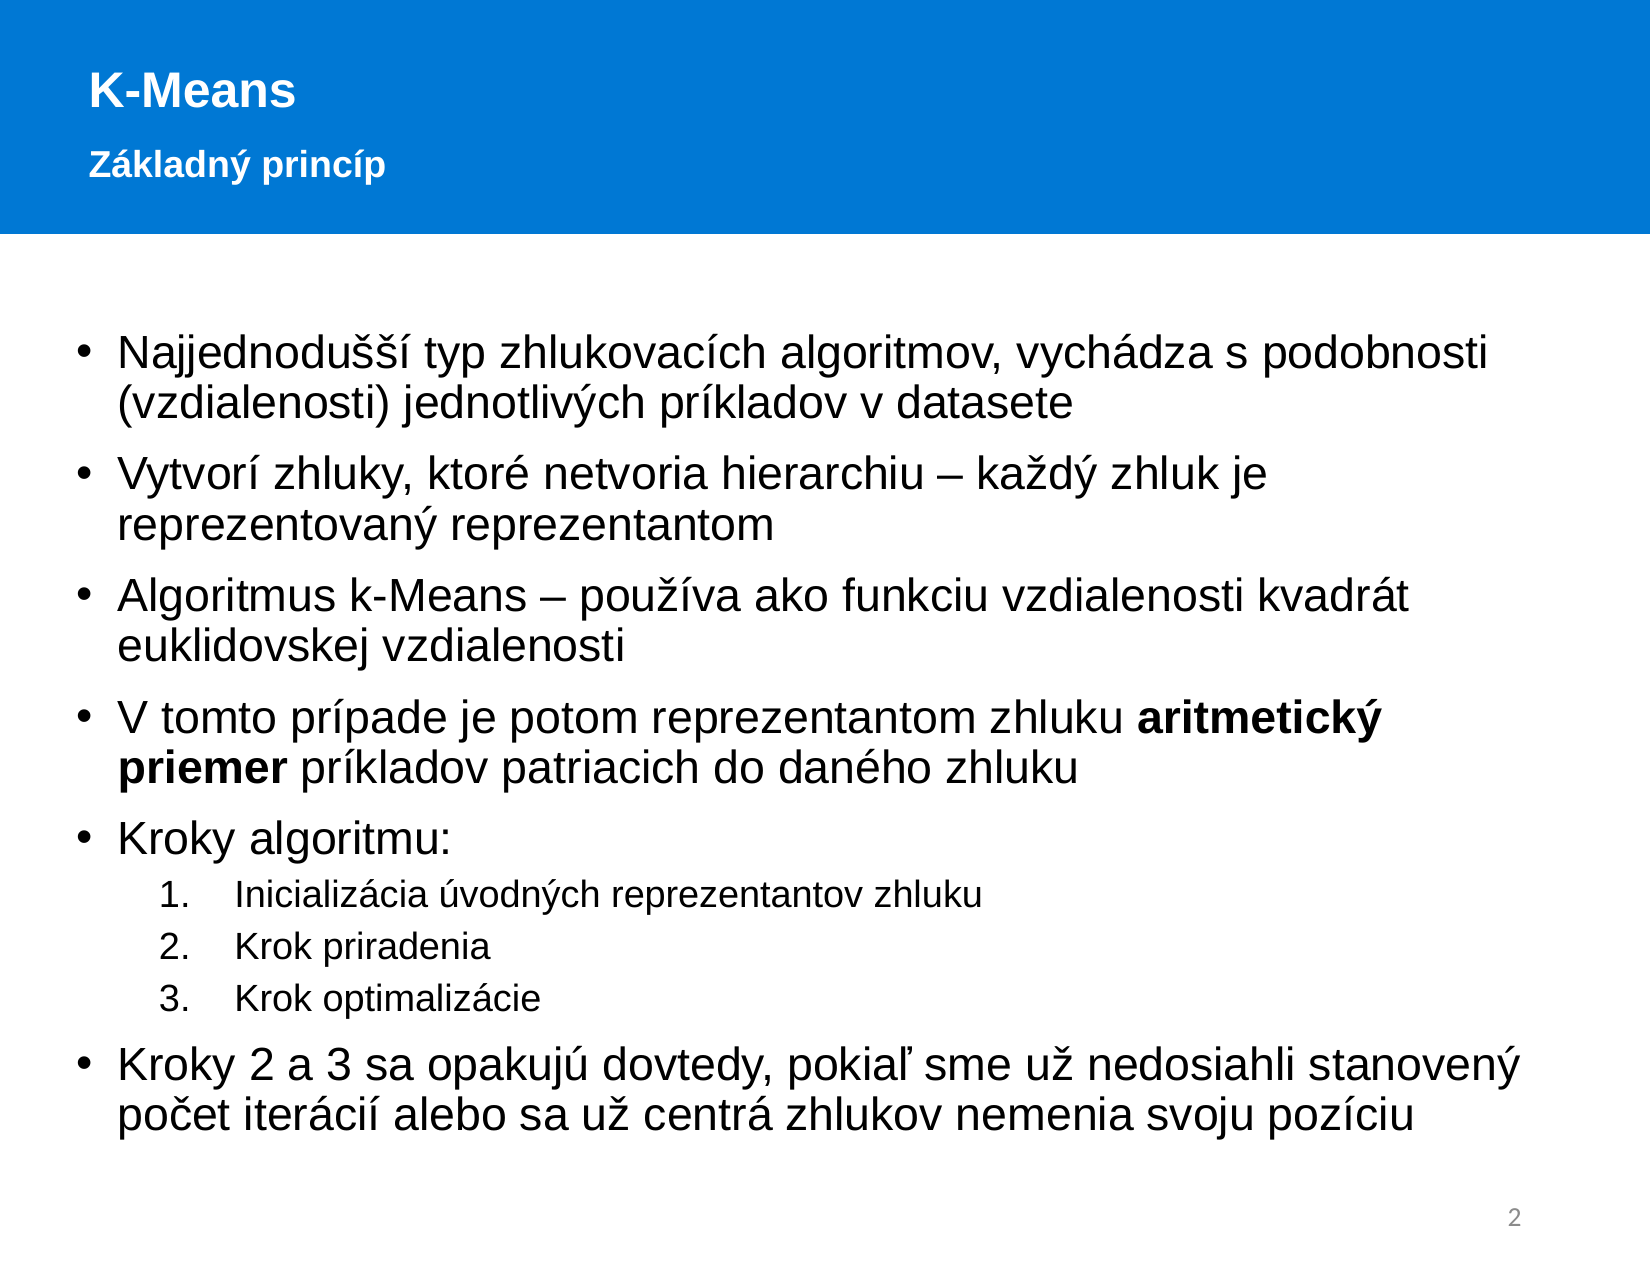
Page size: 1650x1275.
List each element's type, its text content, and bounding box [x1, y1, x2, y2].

slide_number 2 [1165, 1182, 1537, 1250]
text_box [0, 0, 1650, 234]
text_box Najjednodušší typ zhlukovacích algoritmov, vychádza s podobnosti (vzdialenosti) jednotlivých príkladov v datasete Vytvorí zhluky, ktoré netvoria hierarchiu – každý zhluk je reprezentovaný reprezentantom Algoritmus k-Means – používa ako funkciu vzdialenosti kvadrát euklidovskej vzdialenosti V tomto prípade je potom reprezentantom zhluku aritmetický priemer príkladov patriacich do daného zhluku Kroky algoritmu: Inicializácia úvodných reprezentantov zhluku Krok priradenia Krok optimalizácie Kroky 2 a 3 sa opakujú dovtedy, pokiaľ sme už nedosiahli stanovený počet iterácií alebo sa už centrá zhlukov nemenia svoju pozíciu [61, 321, 1537, 1182]
text_box K-Means Základný princíp [73, 20, 1602, 193]
